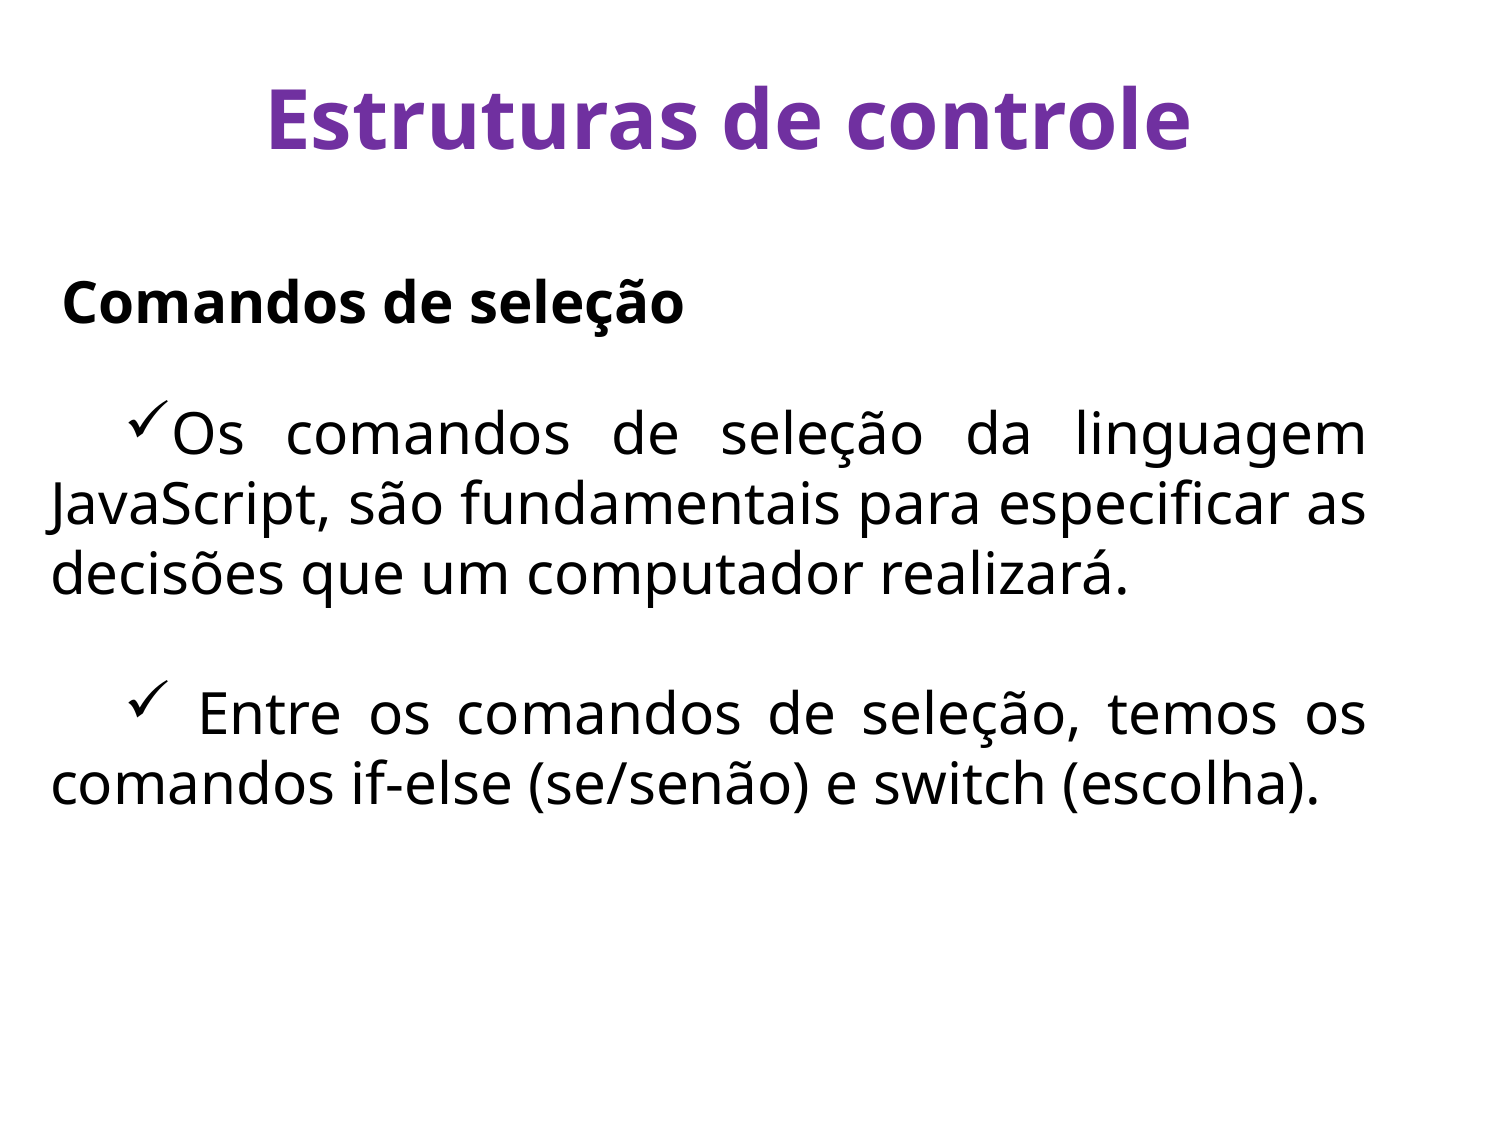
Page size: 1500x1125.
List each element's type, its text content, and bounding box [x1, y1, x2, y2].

text_box Comandos de seleção [46, 258, 868, 344]
text_box Estruturas de controle [249, 59, 1231, 174]
text_box Os comandos de seleção da linguagem JavaScript, são fundamentais para especificar as decisões que um computador realizará. Entre os comandos de seleção, temos os comandos if-else (se/senão) e switch (escolha). [35, 388, 1383, 824]
